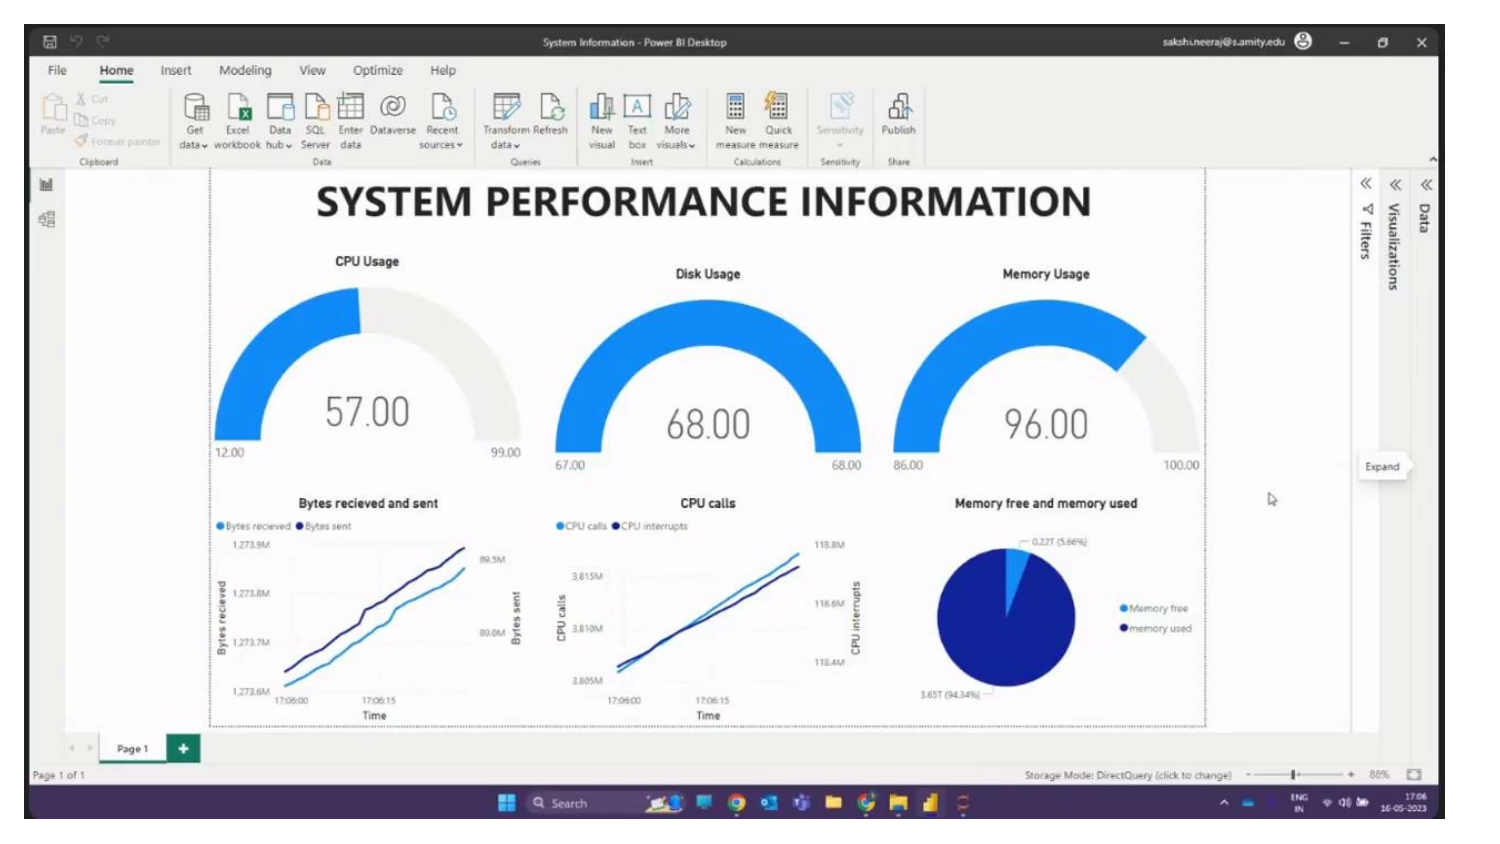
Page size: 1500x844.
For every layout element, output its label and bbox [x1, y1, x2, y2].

picture [24, 24, 1445, 819]
